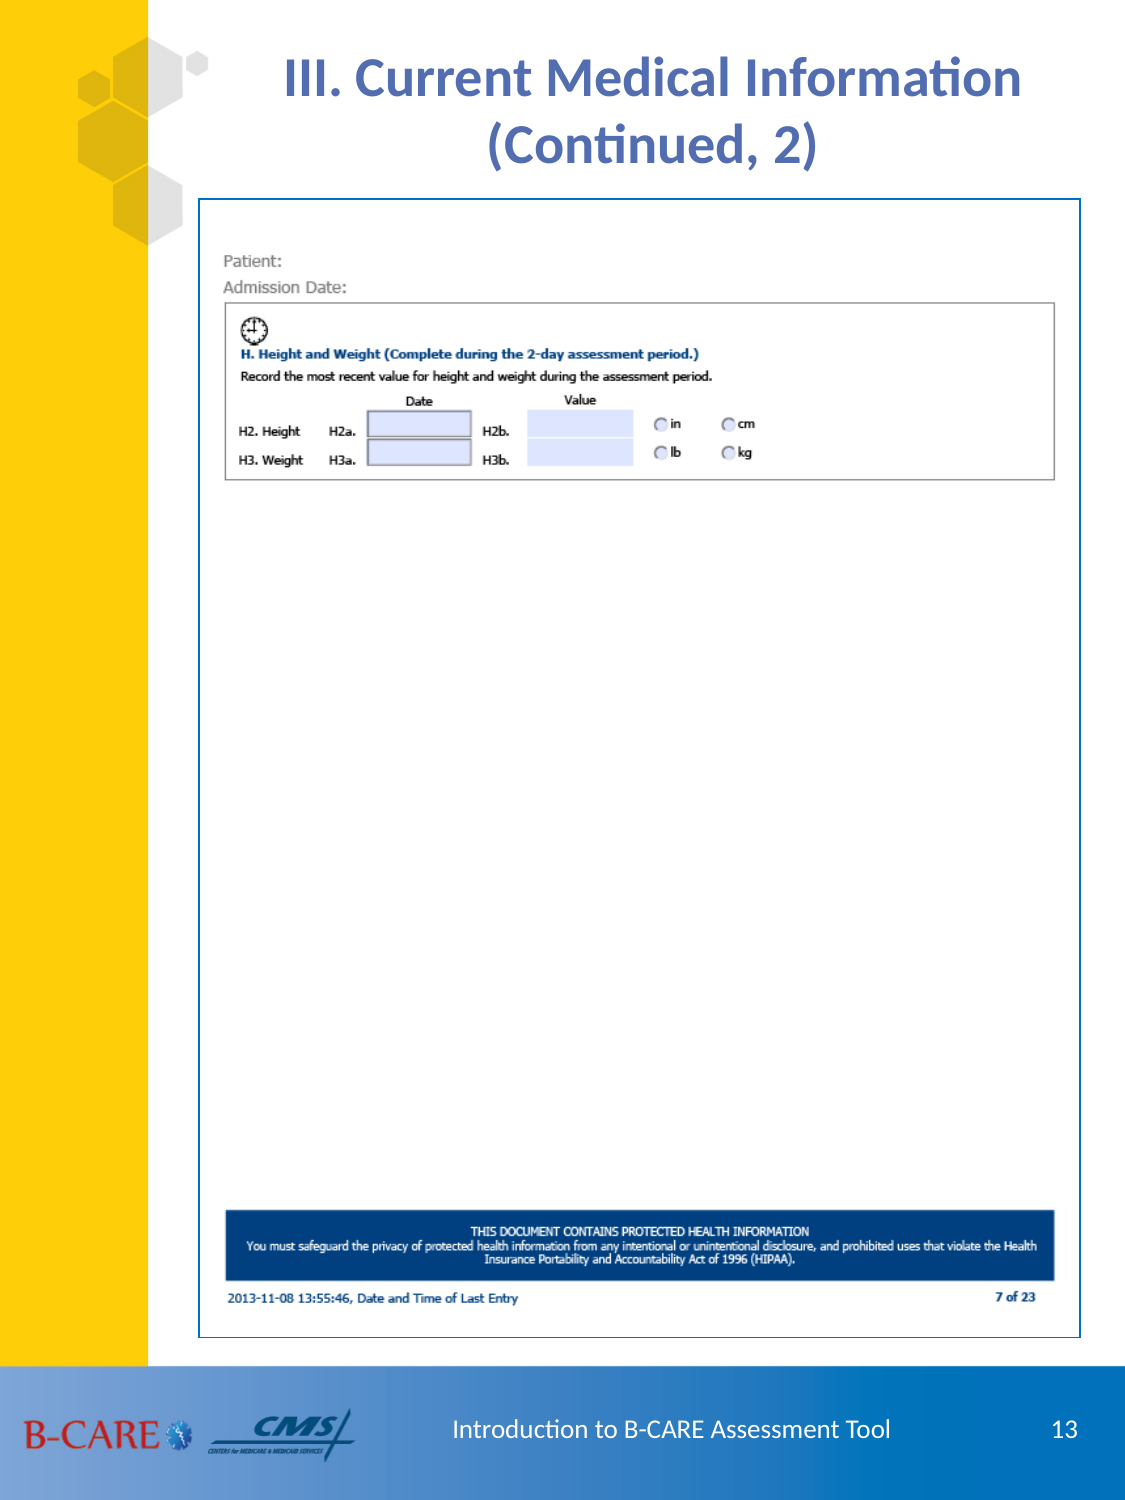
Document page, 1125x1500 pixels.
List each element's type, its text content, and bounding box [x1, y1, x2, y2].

slide_number 13 [971, 1387, 1094, 1468]
footer Introduction to B-CARE Assessment Tool [393, 1387, 950, 1468]
title III. Current Medical Information (Continued, 2) [231, 50, 1075, 183]
picture [0, 0, 1125, 1500]
